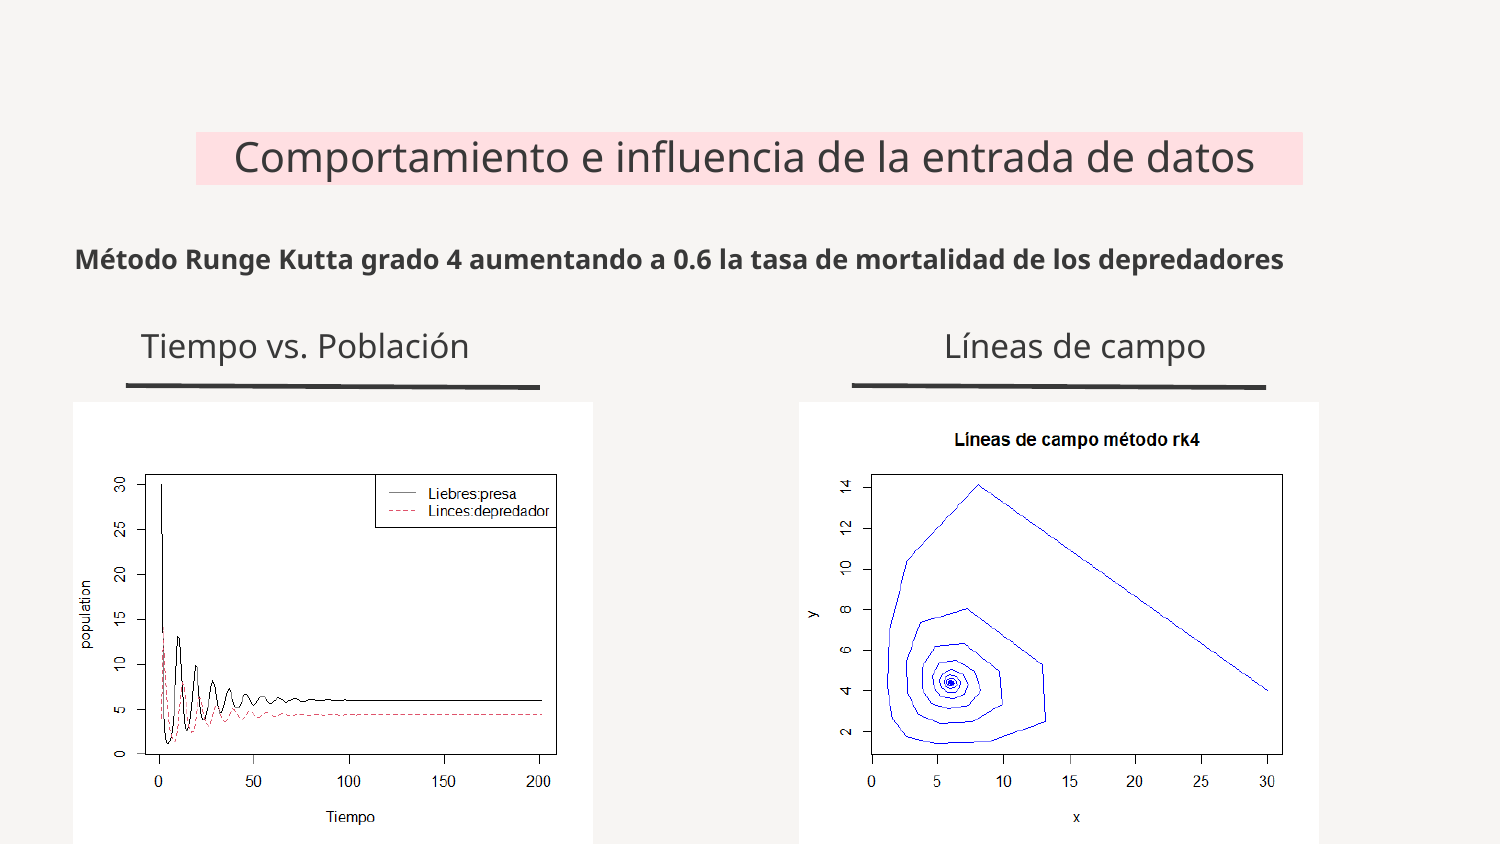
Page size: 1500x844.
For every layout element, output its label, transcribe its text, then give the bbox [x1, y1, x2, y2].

title Comportamiento e influencia de la entrada de datos [118, 116, 1382, 202]
subtitle Líneas de campo [852, 310, 1299, 386]
list Método Runge Kutta grado 4 aumentando a 0.6 la tasa de mortalidad de los depredadores [59, 227, 1441, 774]
picture [72, 402, 593, 844]
subtitle Tiempo vs. Población [125, 310, 573, 386]
picture [799, 402, 1319, 844]
